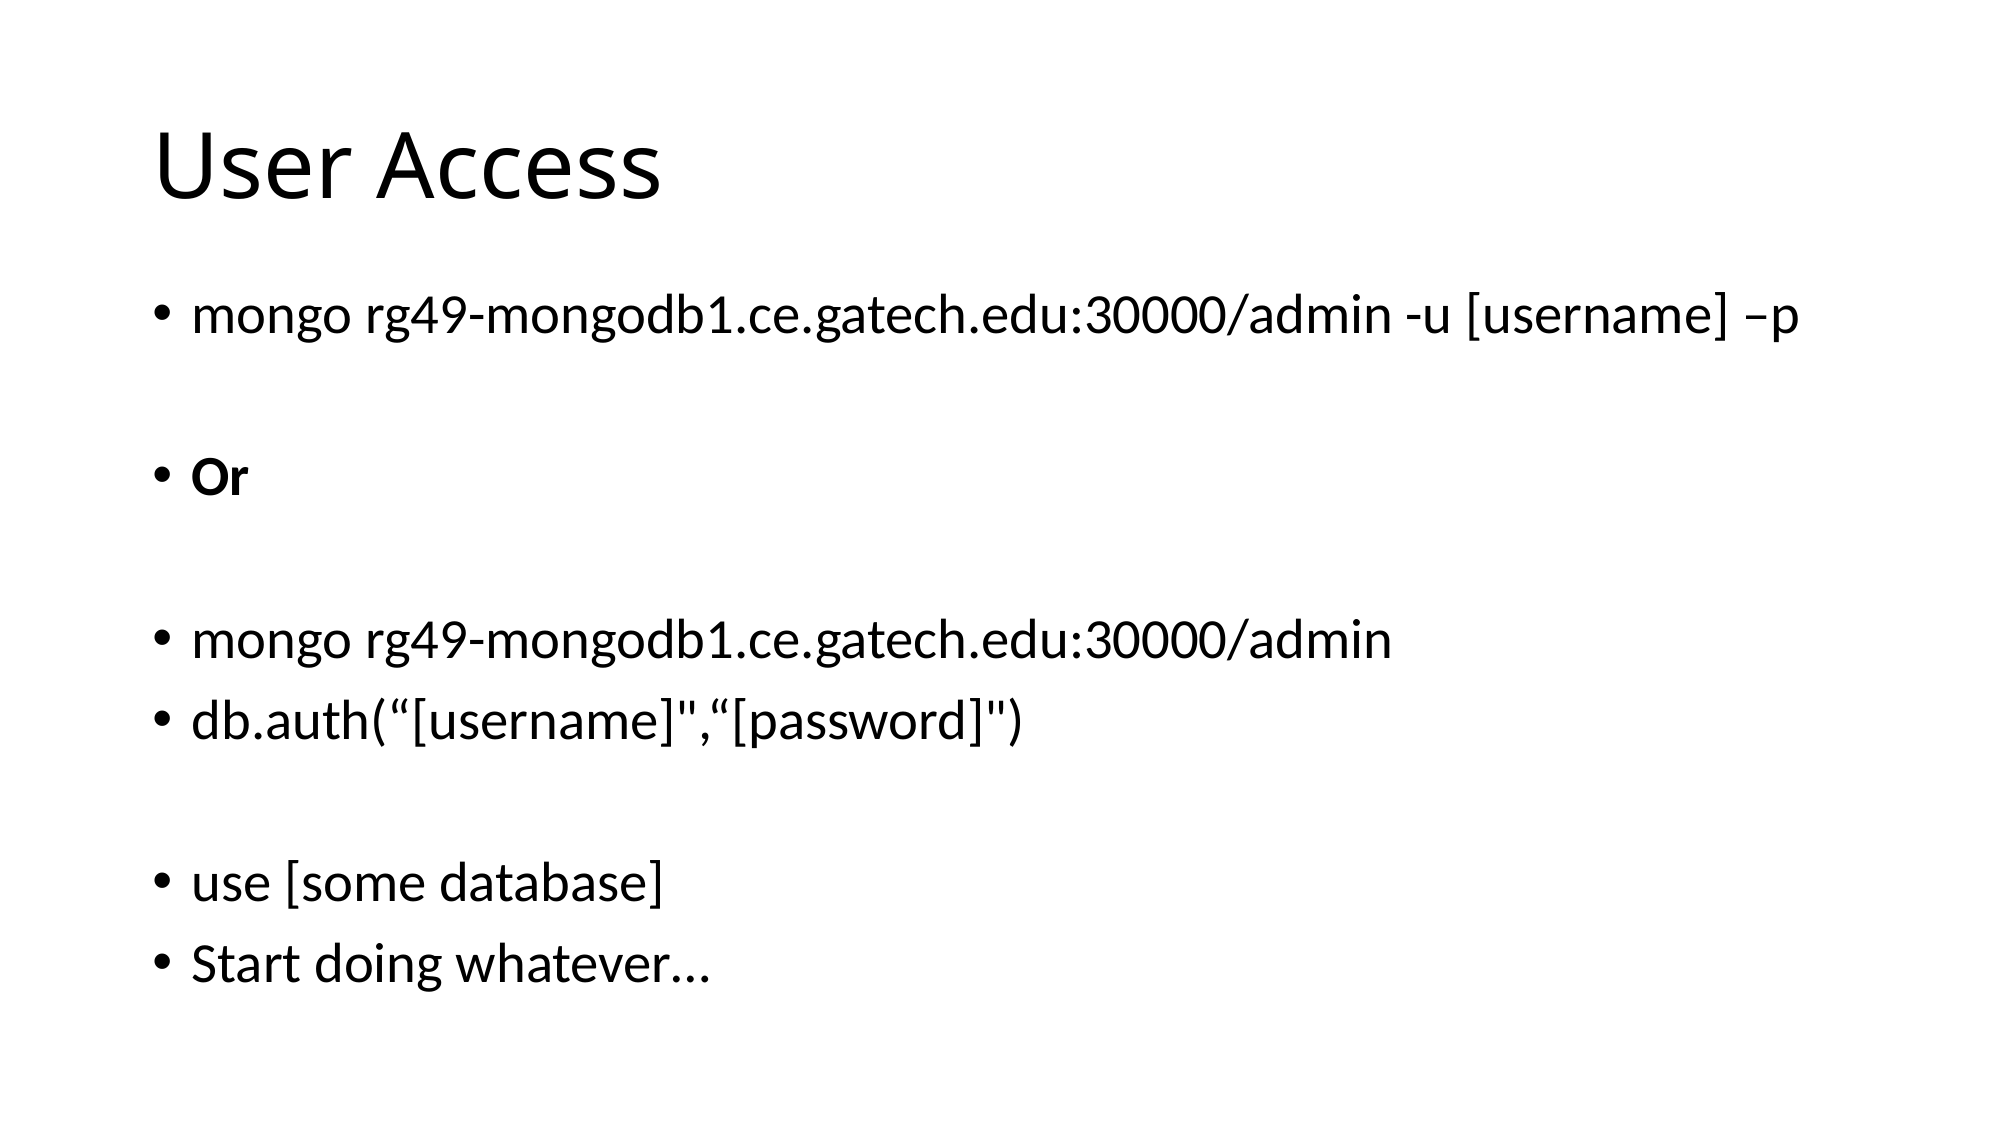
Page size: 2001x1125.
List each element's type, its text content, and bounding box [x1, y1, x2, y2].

list mongo rg49-mongodb1.ce.gatech.edu:30000/admin -u [username] –p Or mongo rg49-mongodb1.ce.gatech.edu:30000/admin db.auth(“[username]",“[password]") use [some database] Start doing whatever… [137, 277, 1863, 1014]
title User Access [137, 59, 1863, 277]
